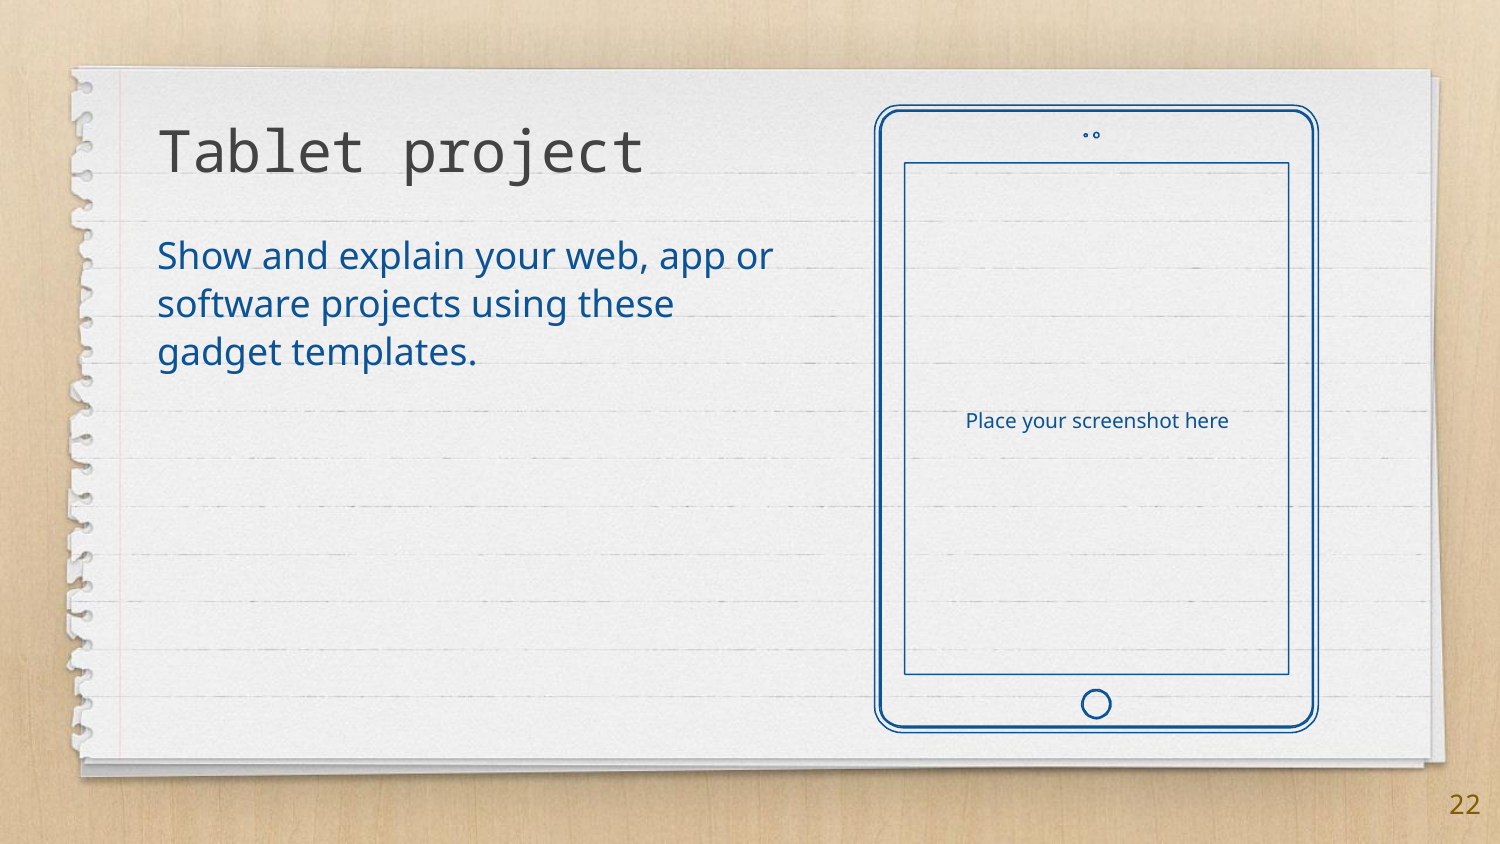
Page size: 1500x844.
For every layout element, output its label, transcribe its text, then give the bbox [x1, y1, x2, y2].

list Show and explain your web, app or software projects using these gadget templates. [142, 214, 795, 717]
text_box Place your screenshot here [905, 162, 1290, 677]
picture [0, 0, 1500, 844]
text_box [874, 105, 1319, 733]
slide_number 22 [1429, 767, 1500, 844]
title Tablet project [142, 58, 795, 200]
